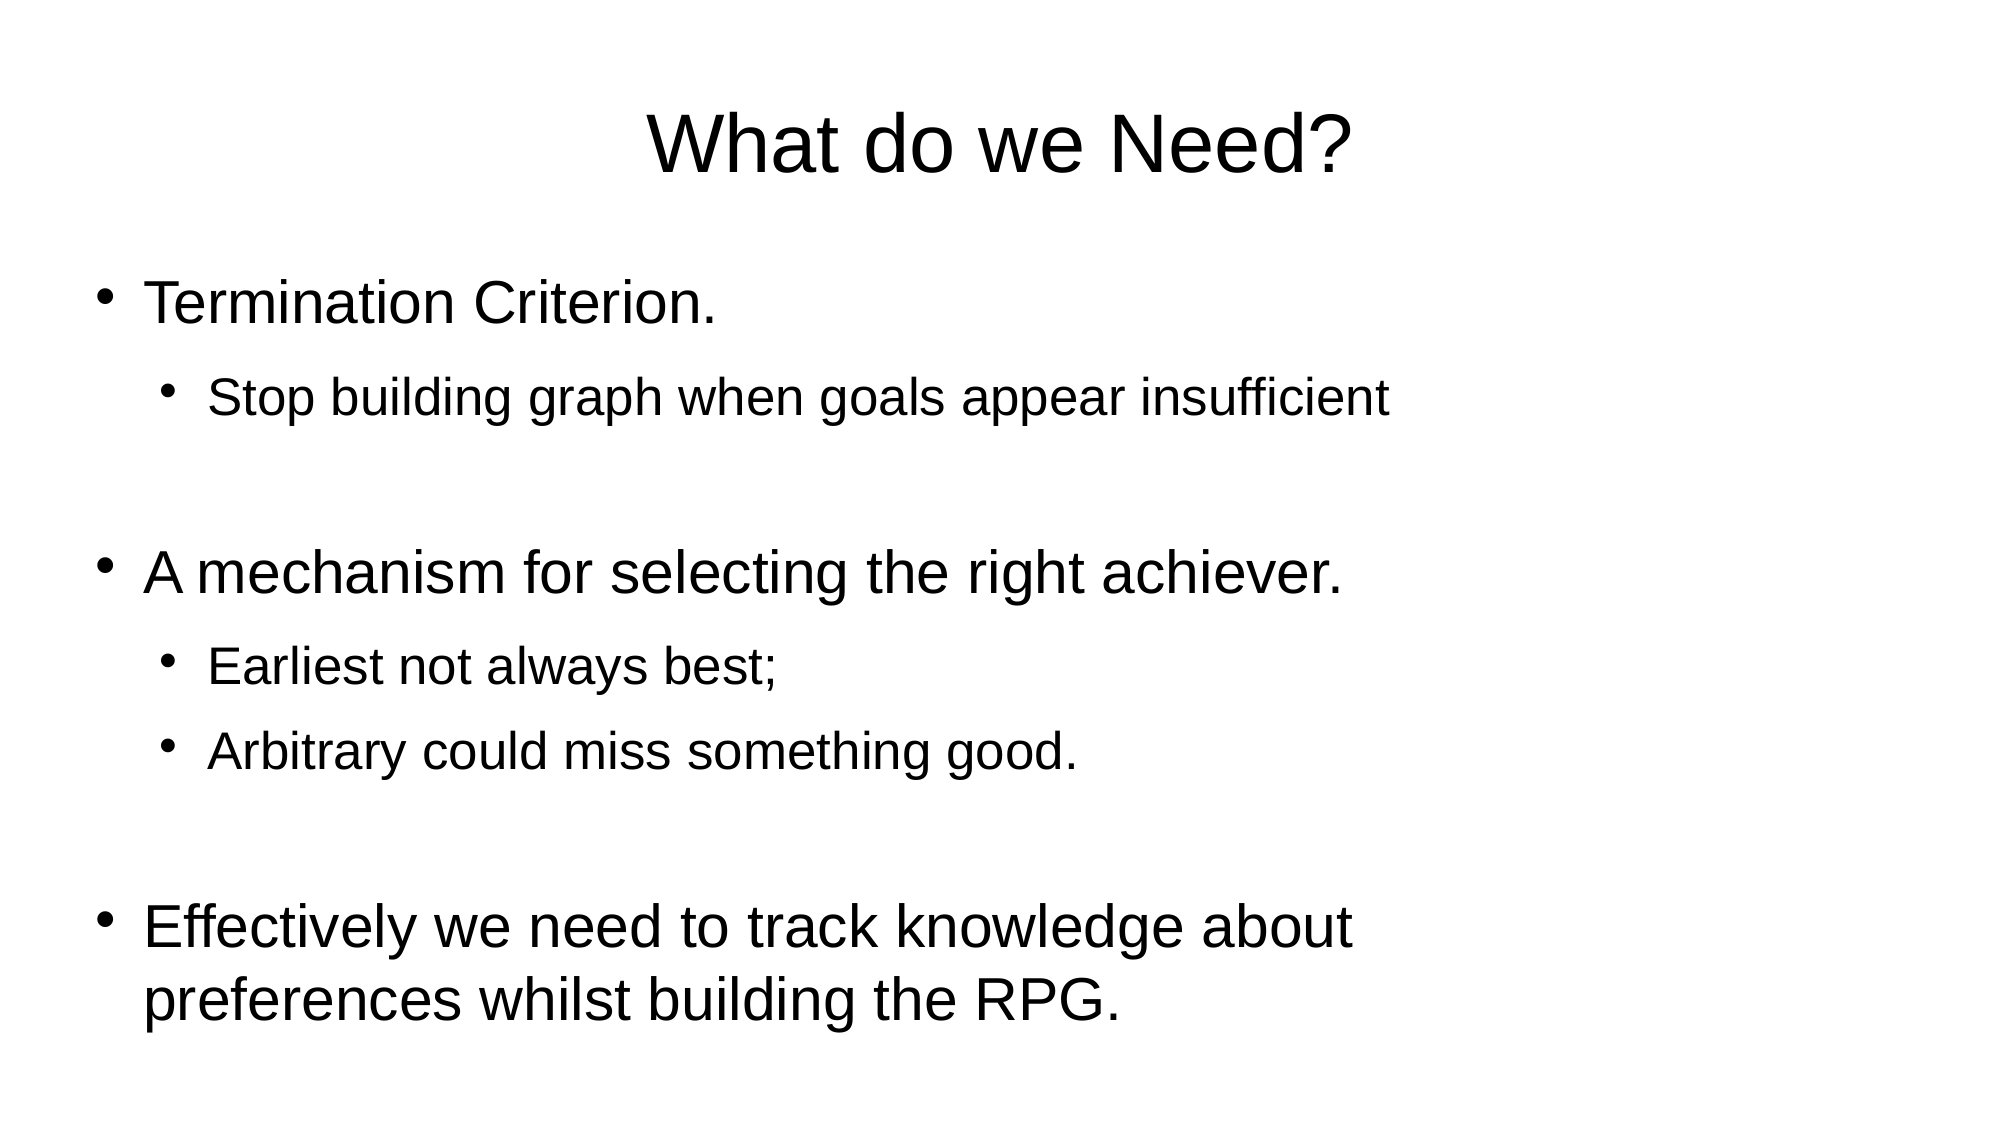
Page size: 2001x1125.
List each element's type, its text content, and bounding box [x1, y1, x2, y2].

text_box What do we Need? [324, 44, 1675, 233]
text_box Termination Criterion. Stop building graph when goals appear insufficient A mechanism for selecting the right achiever. Earliest not always best; Arbitrary could miss something good. Effectively we need to track knowledge about preferences whilst building the RPG. [78, 263, 1429, 1006]
